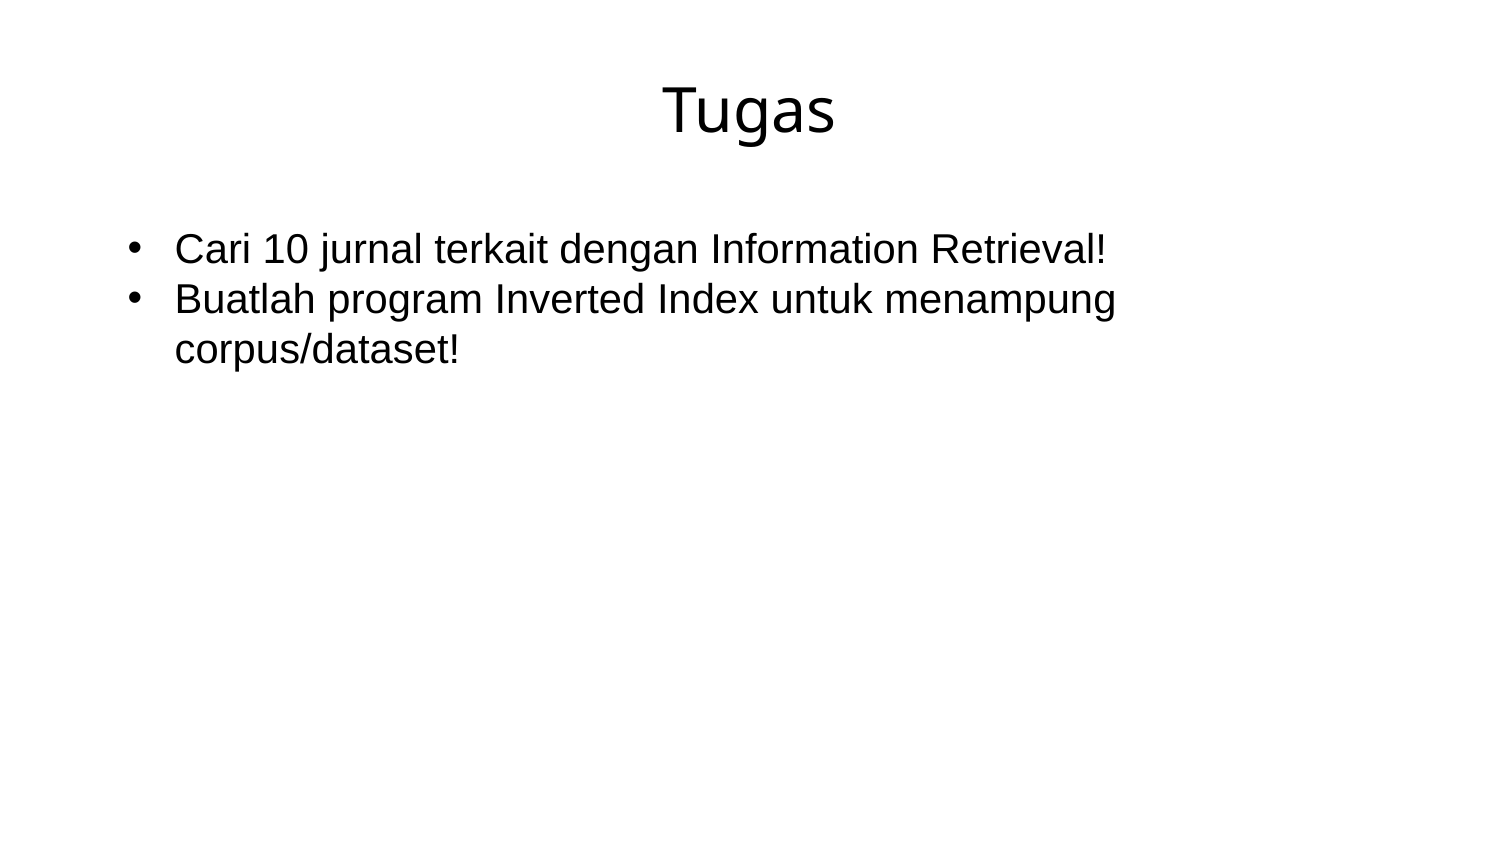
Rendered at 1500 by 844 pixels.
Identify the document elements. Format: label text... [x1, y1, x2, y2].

title Tugas [75, 67, 1425, 147]
text_box Cari 10 jurnal terkait dengan Information Retrieval! Buatlah program Inverted Index untuk menampung corpus/dataset! [113, 214, 1382, 380]
